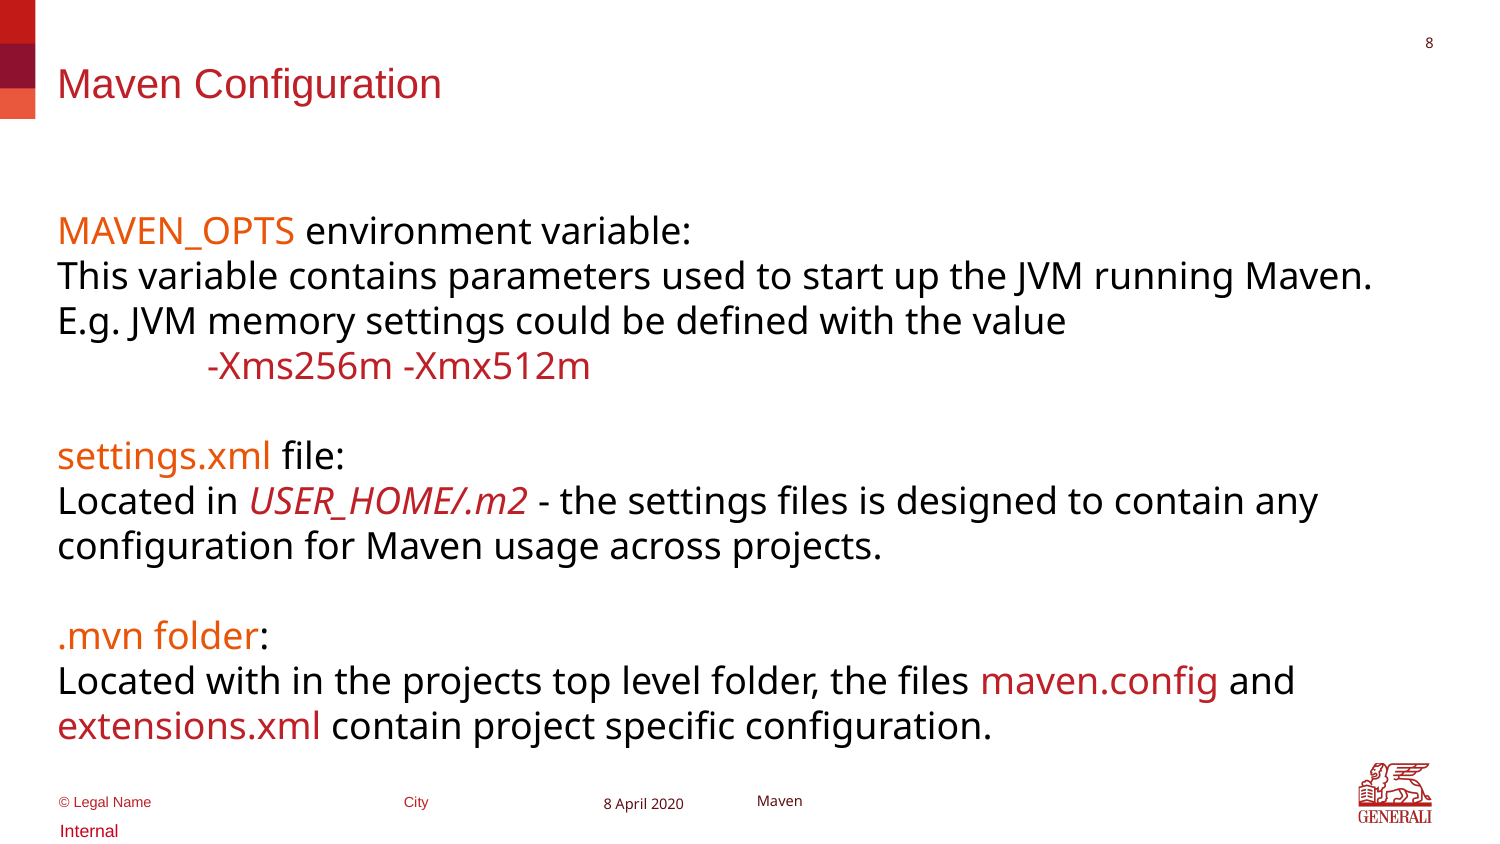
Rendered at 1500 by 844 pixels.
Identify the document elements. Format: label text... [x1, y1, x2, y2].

slide_number 7 [1400, 33, 1434, 56]
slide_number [603, 794, 735, 809]
footer Maven [756, 794, 1232, 809]
title Maven Configuration [56, 57, 1433, 134]
list MAVEN_OPTS environment variable: This variable contains parameters used to start up the JVM running Maven. E.g. JVM memory settings could be defined with the value -Xms256m -Xmx512m settings.xml file: Located in USER_HOME/.m2 - the settings files is designed to contain any configuration for Maven usage across projects. .mvn folder: Located with in the projects top level folder, the files maven.config and extensions.xml contain project specific configuration. [57, 207, 1434, 746]
